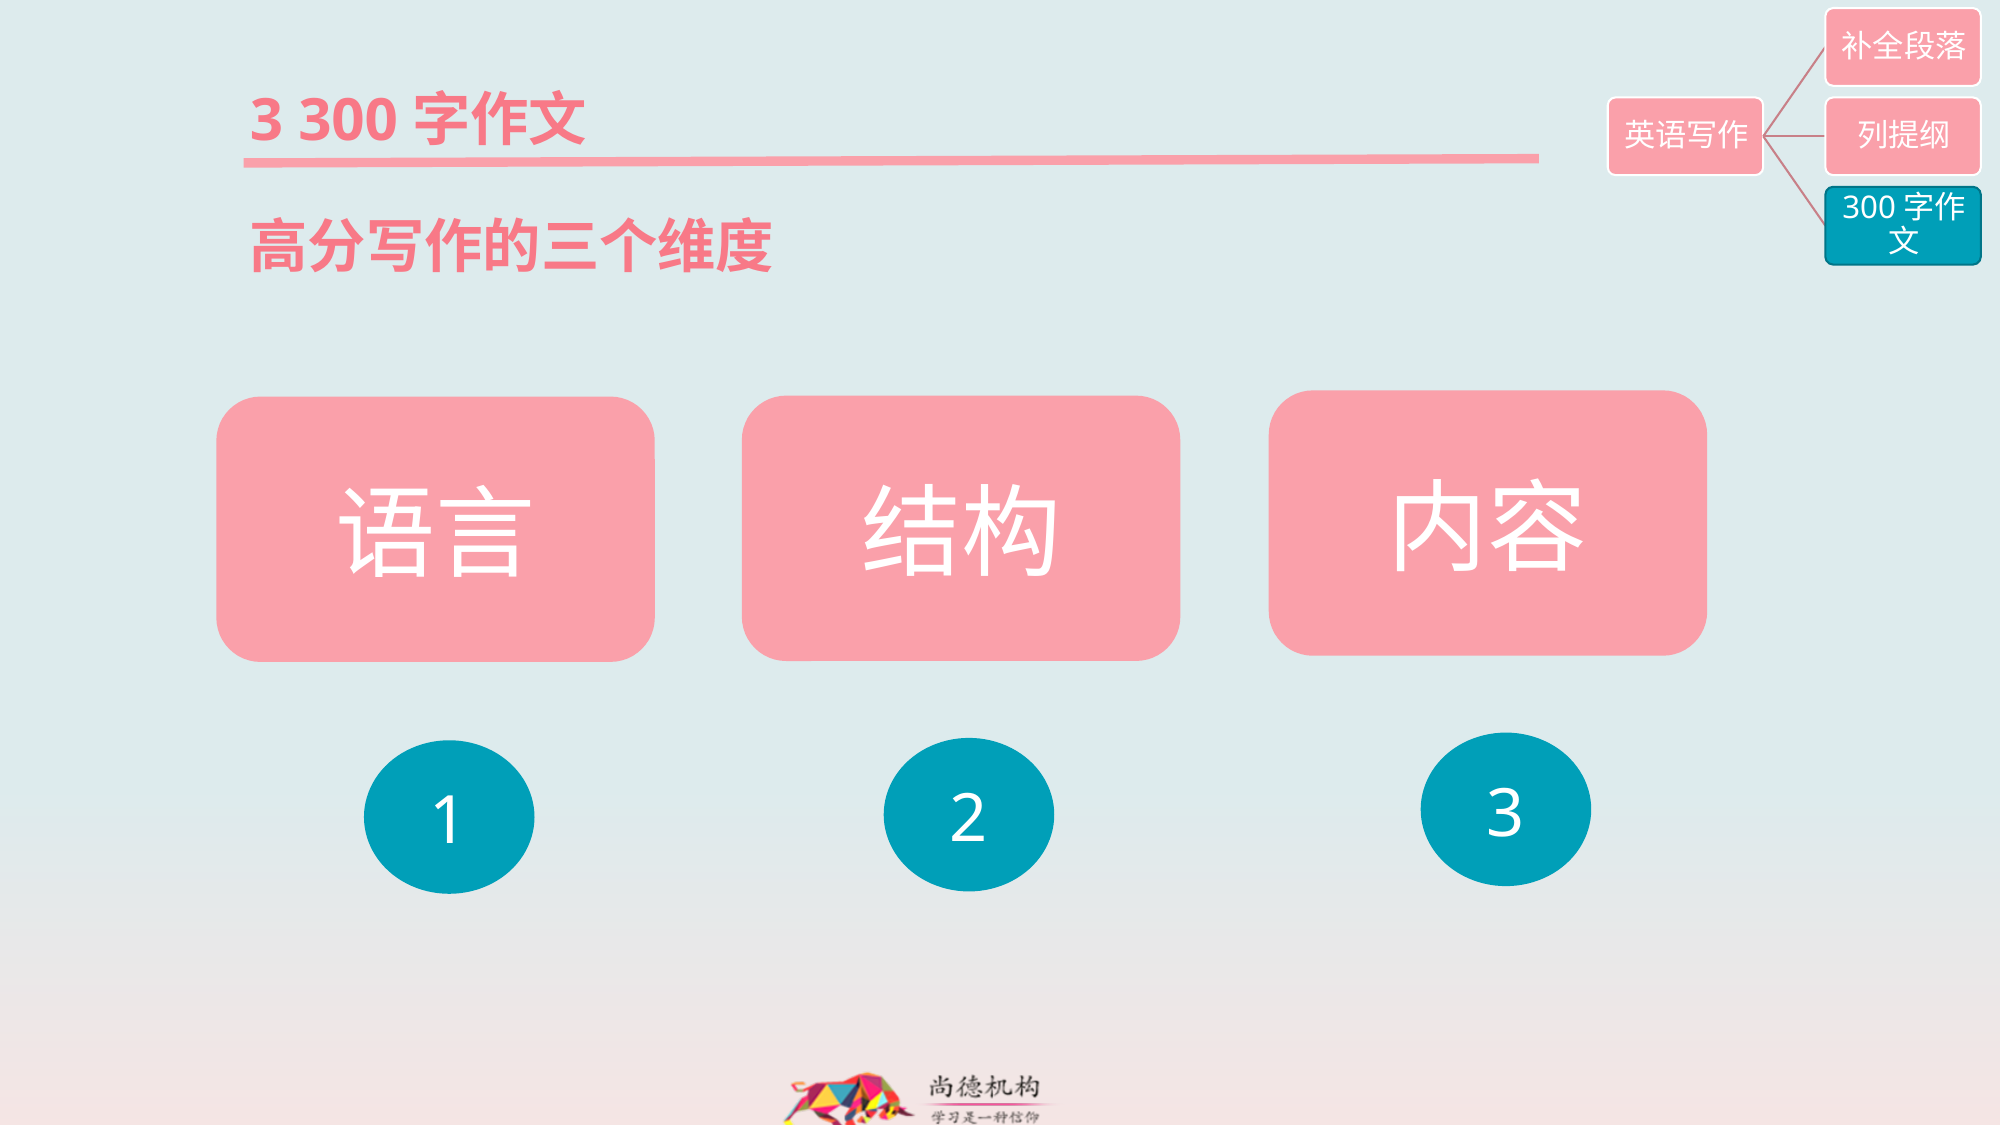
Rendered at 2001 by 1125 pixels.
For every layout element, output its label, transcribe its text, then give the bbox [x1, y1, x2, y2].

picture [775, 1065, 1225, 1125]
text_box 2 [882, 736, 1056, 893]
text_box 1 [362, 739, 536, 895]
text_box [243, 158, 1488, 163]
text_box 内容 [1267, 389, 1709, 657]
text_box 3 [1419, 731, 1593, 888]
text_box 结构 [740, 394, 1182, 663]
text_box 语言 [215, 395, 656, 663]
text_box 高分写作的三个维度 [235, 201, 1489, 287]
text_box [1488, 7, 2000, 265]
text_box 3 300字作文 [235, 75, 1488, 160]
